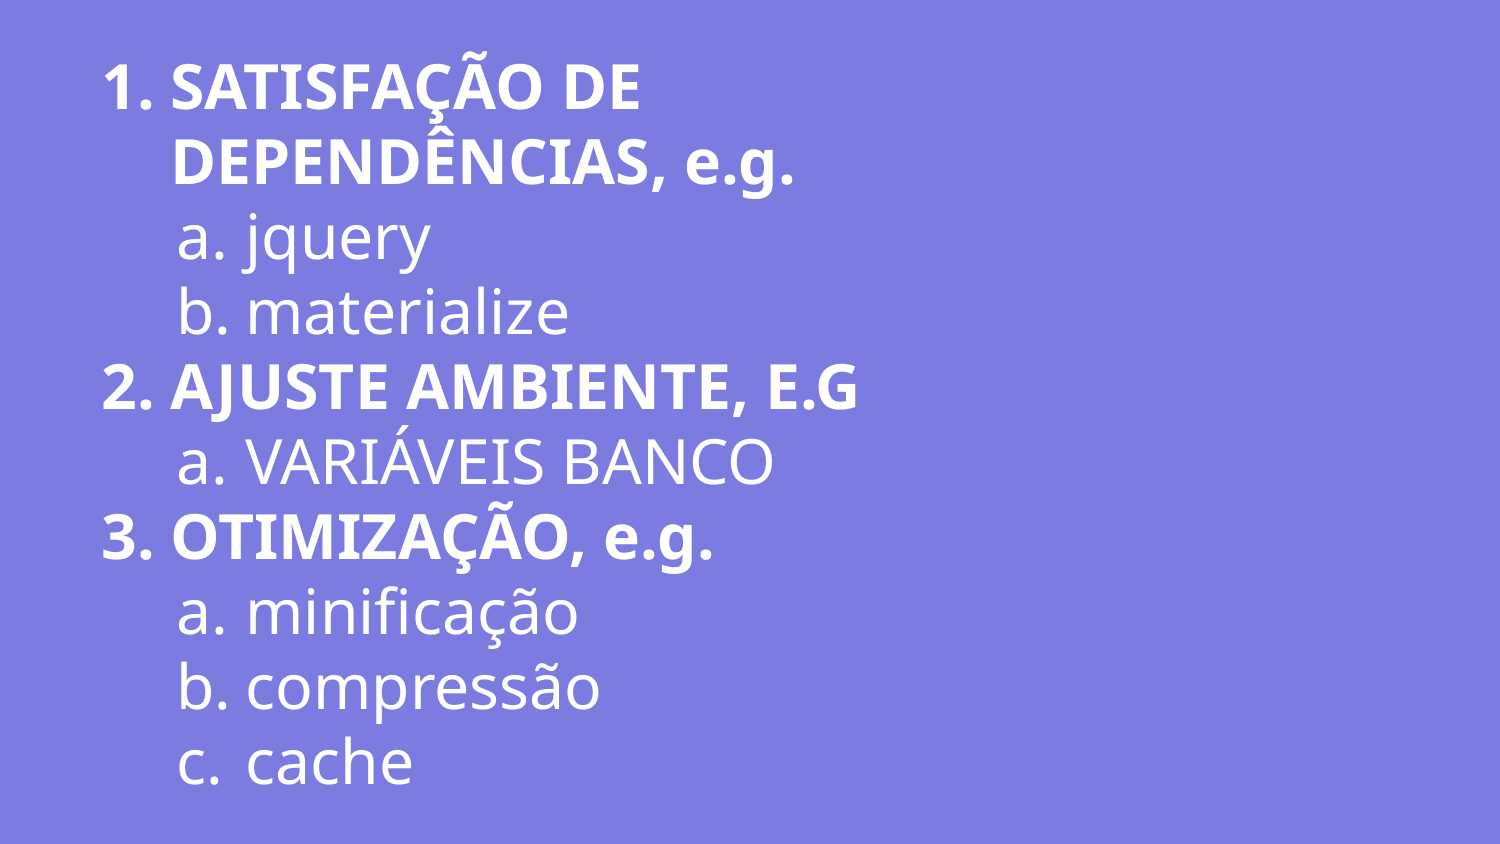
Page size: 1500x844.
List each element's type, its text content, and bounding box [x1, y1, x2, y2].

title SATISFAÇÃO DE DEPENDÊNCIAS, e.g. jquery materialize AJUSTE AMBIENTE, E.G VARIÁVEIS BANCO OTIMIZAÇÃO, e.g. minificação compressão cache [80, 86, 1003, 758]
